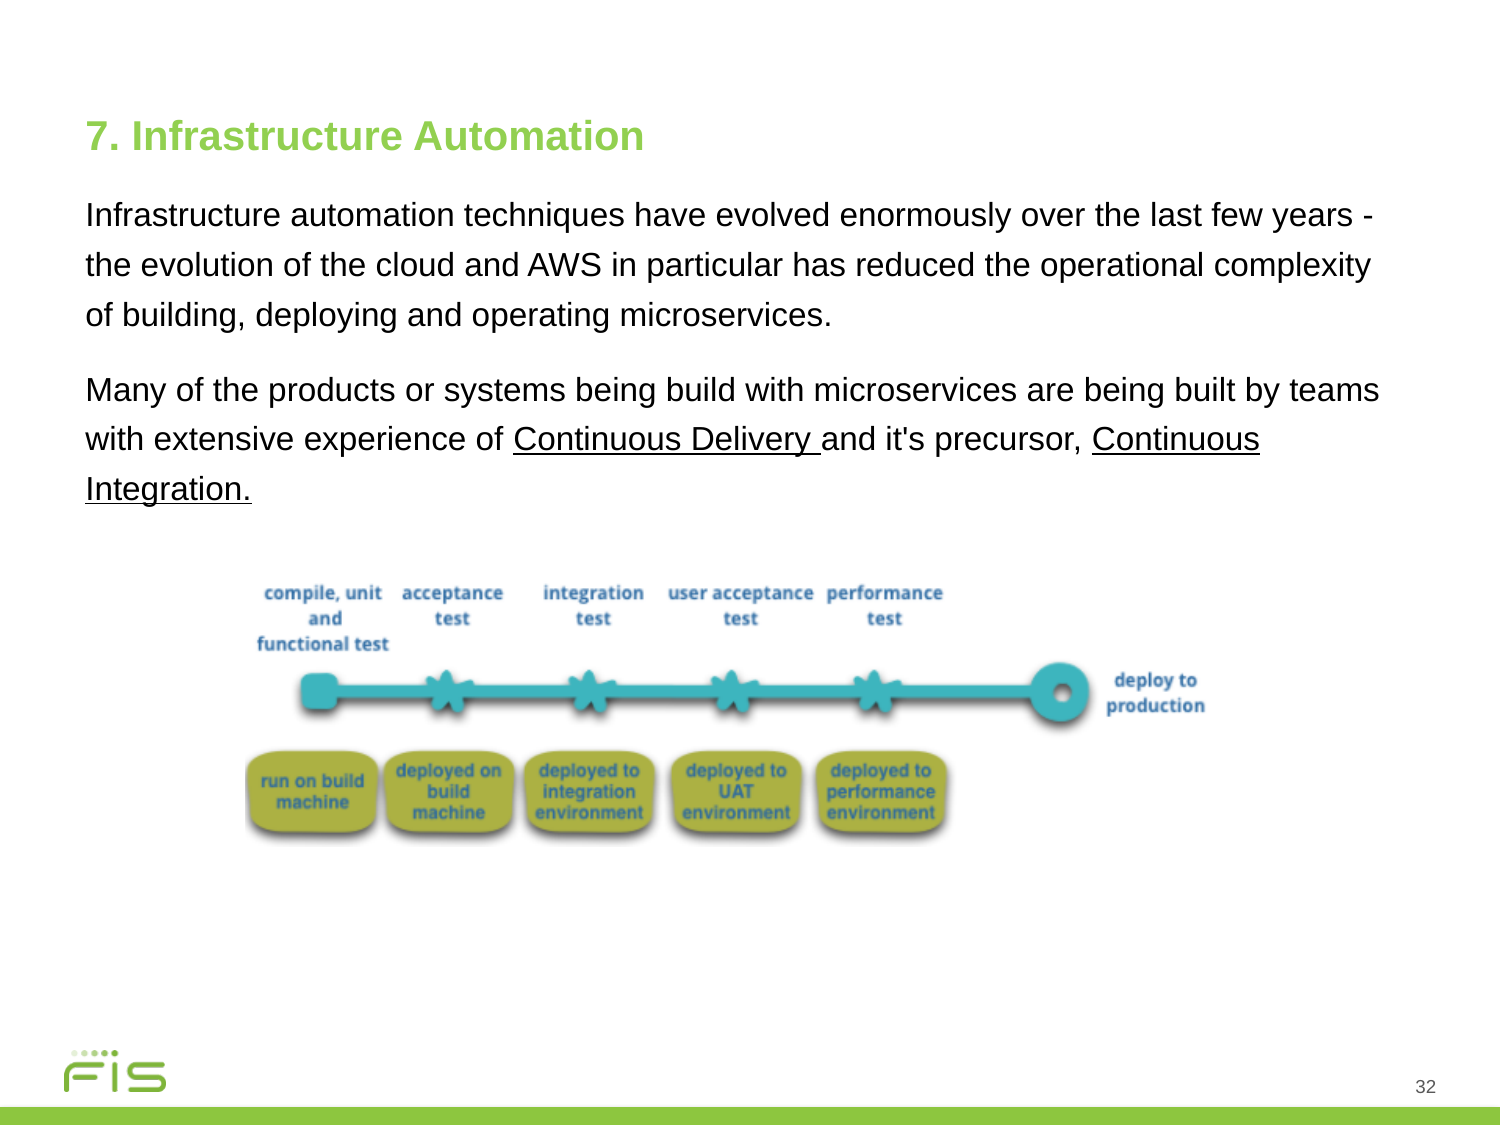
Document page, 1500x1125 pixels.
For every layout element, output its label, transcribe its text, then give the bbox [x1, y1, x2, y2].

picture [64, 1050, 85, 1092]
picture [245, 562, 1211, 848]
list 7. Infrastructure Automation Infrastructure automation techniques have evolved enormously over the last few years - the evolution of the cloud and AWS in particular has reduced the operational complexity of building, deploying and operating microservices. Many of the products or systems being build with microservices are being built by teams with extensive experience of Continuous Delivery and it's precursor, Continuous Integration. [85, 95, 1401, 1098]
slide_number 32 [1359, 1071, 1437, 1101]
